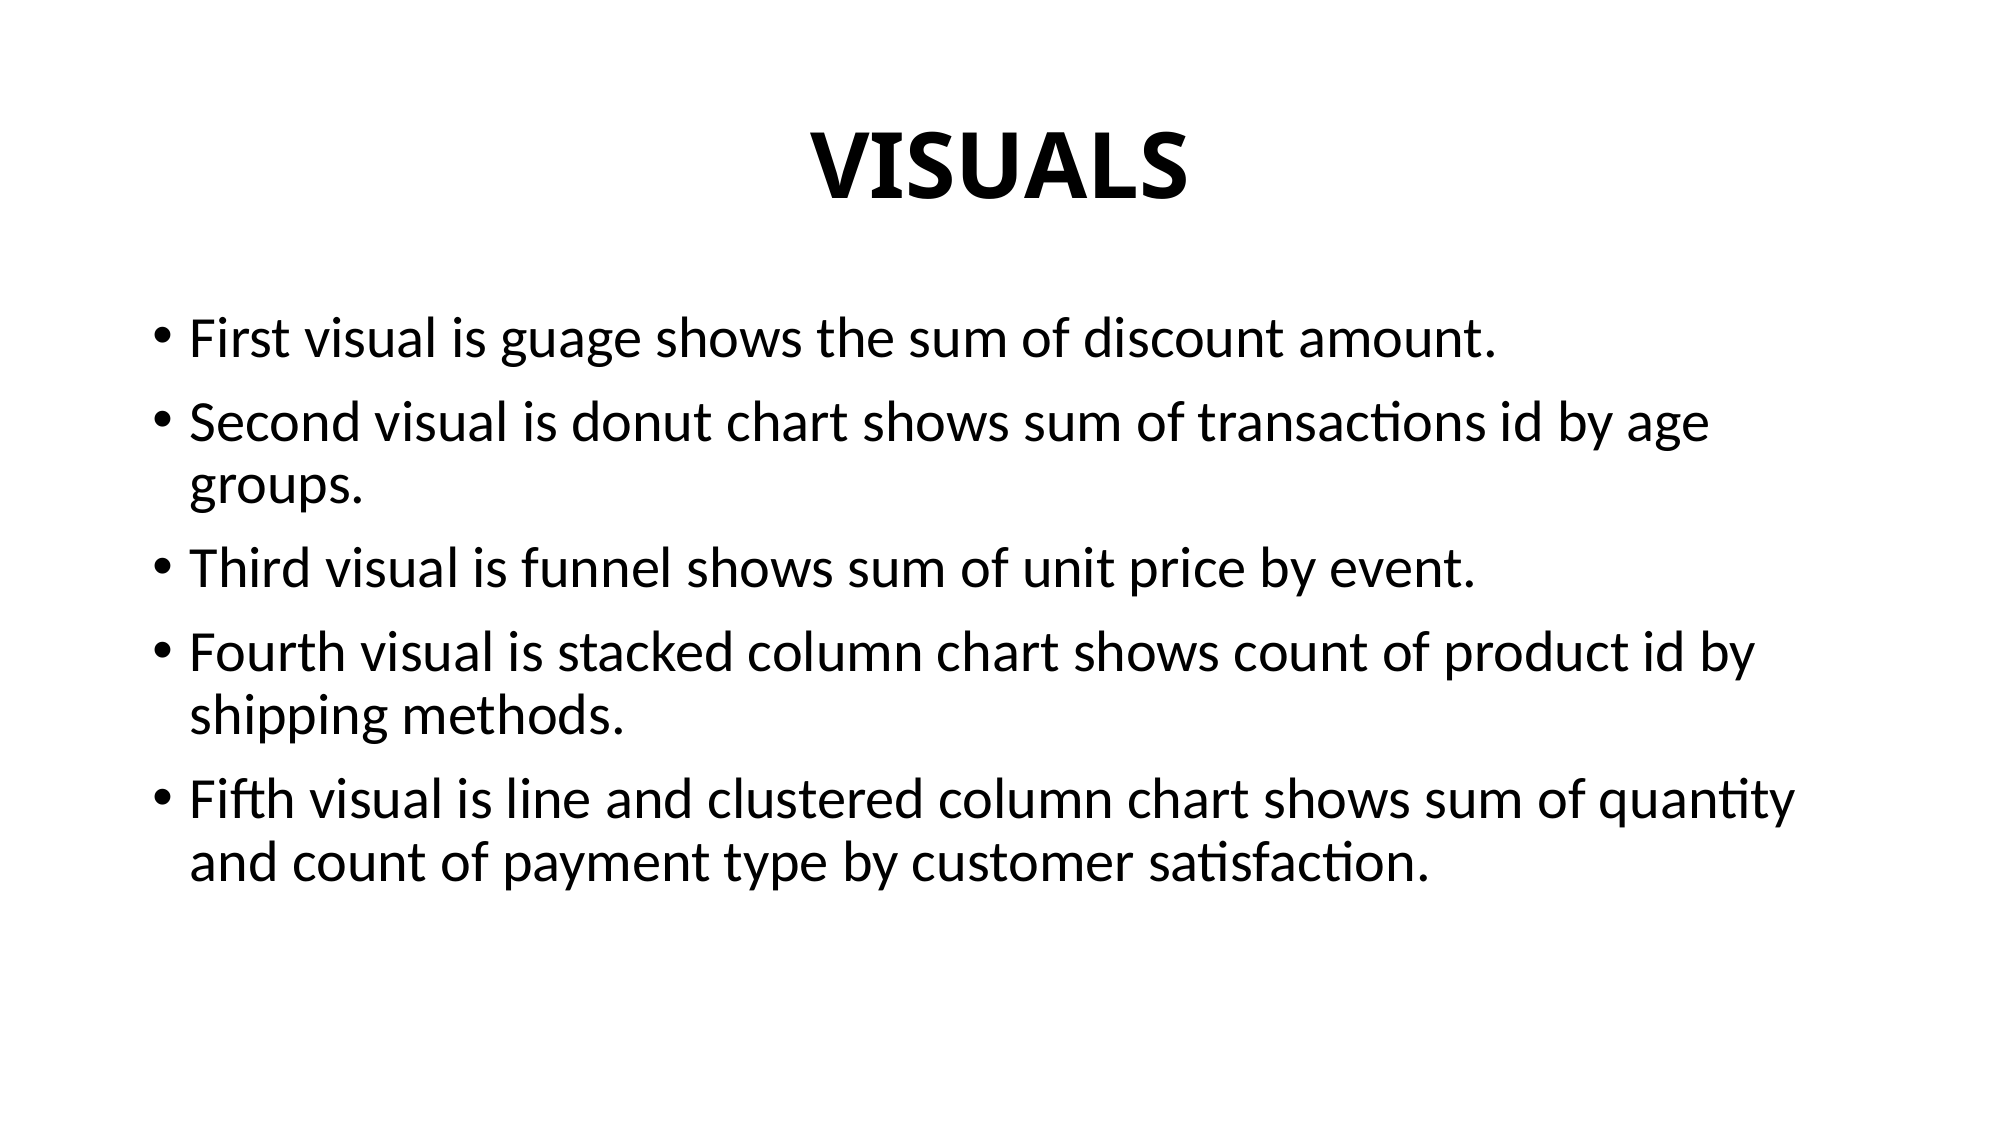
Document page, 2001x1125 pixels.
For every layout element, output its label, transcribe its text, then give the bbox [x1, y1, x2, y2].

title VISUALS [137, 59, 1863, 278]
list First visual is guage shows the sum of discount amount. Second visual is donut chart shows sum of transactions id by age groups. Third visual is funnel shows sum of unit price by event. Fourth visual is stacked column chart shows count of product id by shipping methods. Fifth visual is line and clustered column chart shows sum of quantity and count of payment type by customer satisfaction. [137, 299, 1863, 1014]
